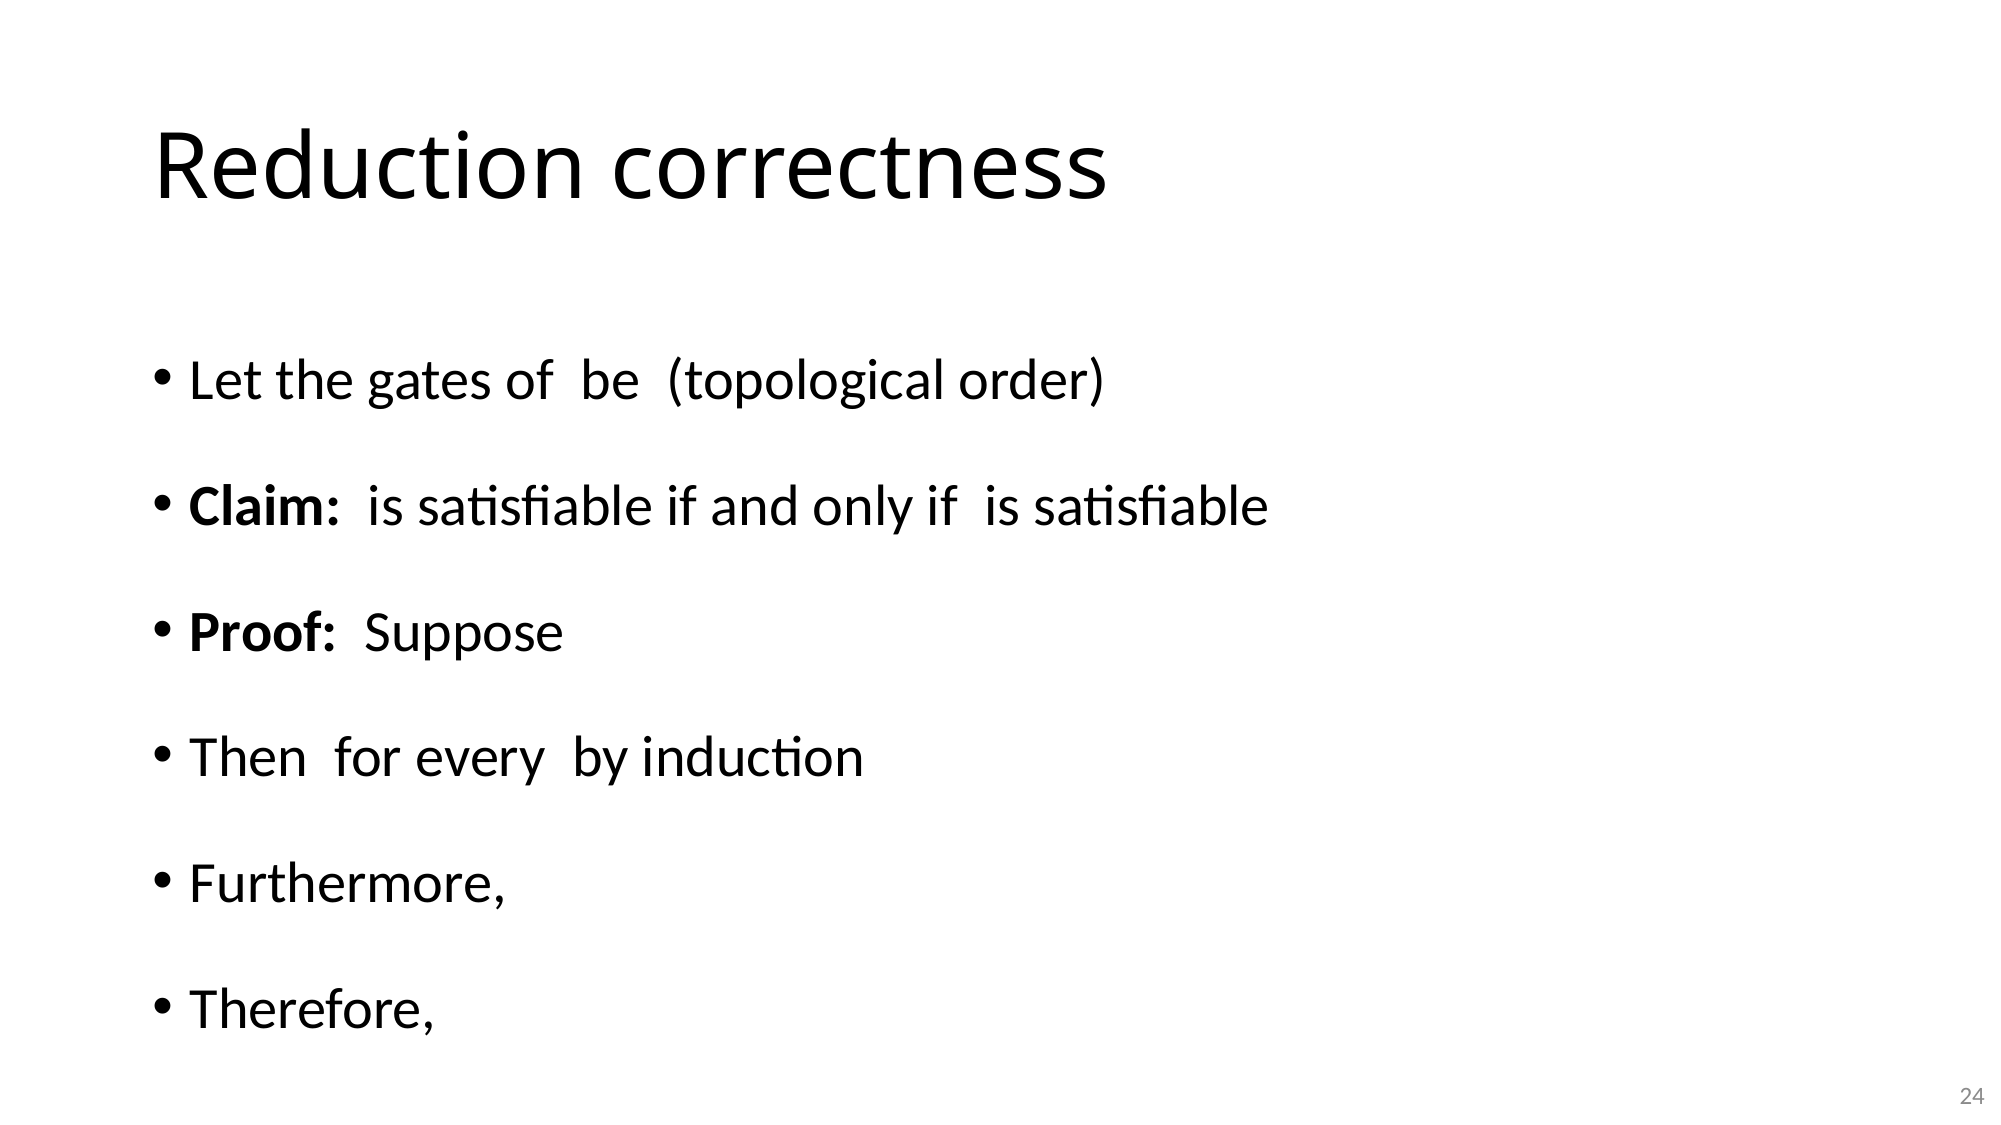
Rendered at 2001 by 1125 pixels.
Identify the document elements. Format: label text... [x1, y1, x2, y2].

title Reduction correctness [137, 59, 1863, 278]
slide_number 24 [1550, 1064, 2000, 1125]
